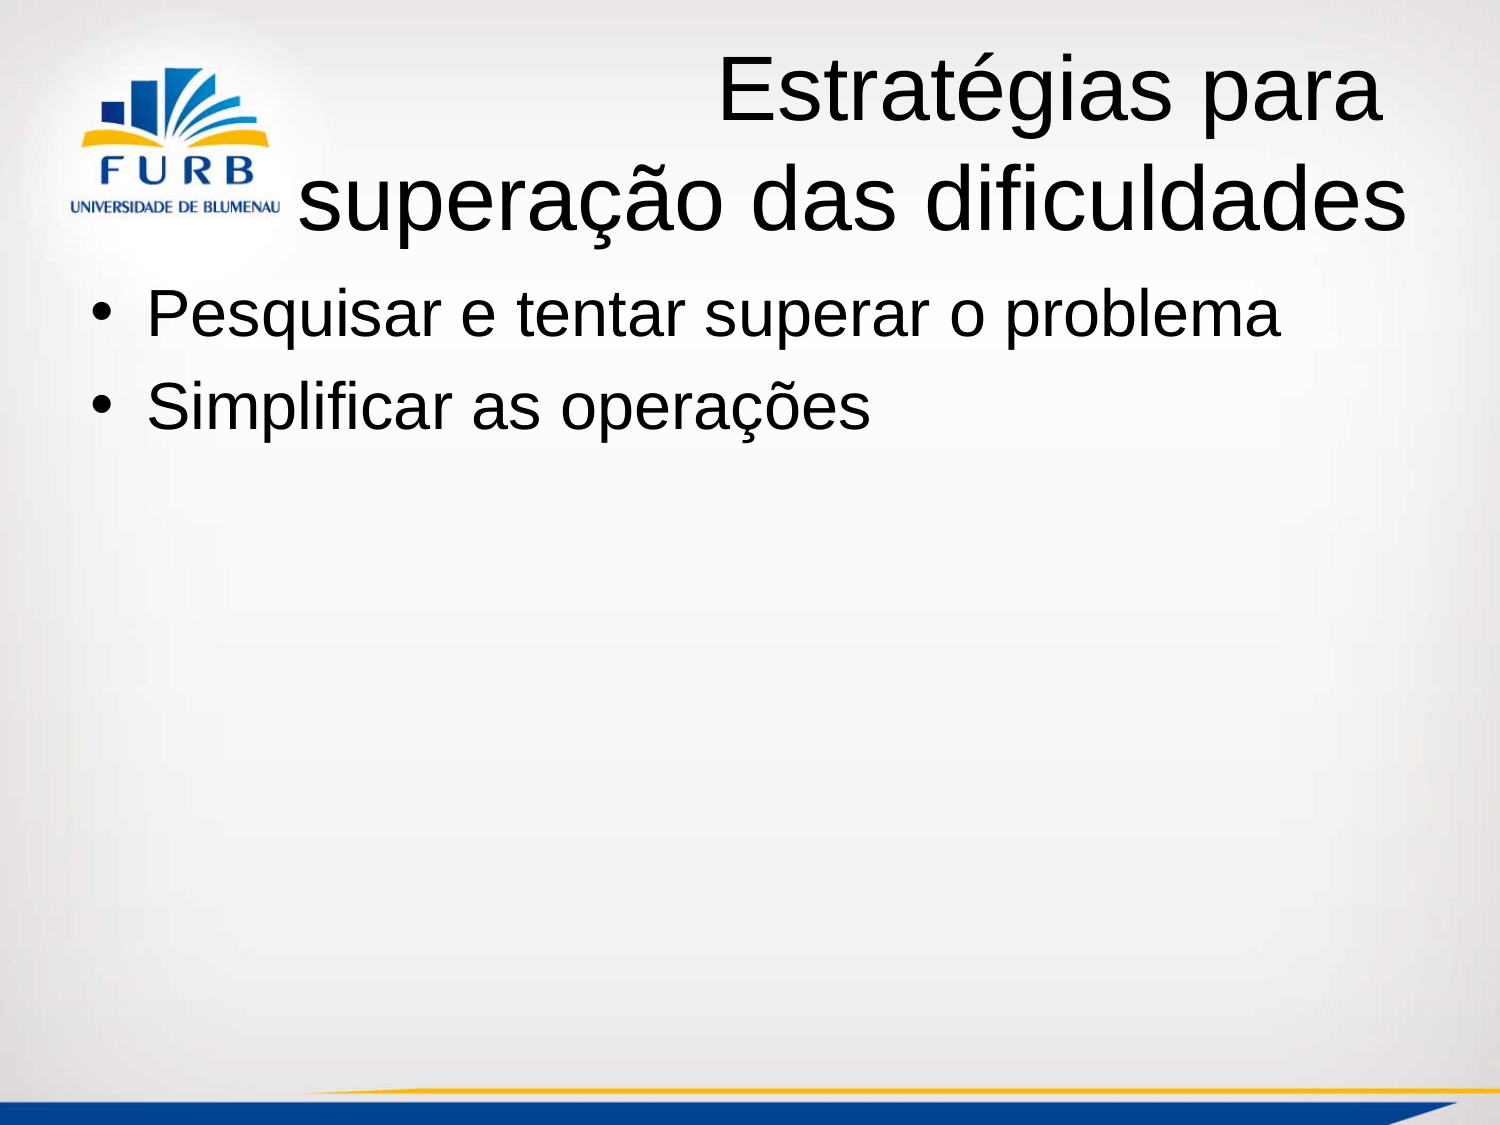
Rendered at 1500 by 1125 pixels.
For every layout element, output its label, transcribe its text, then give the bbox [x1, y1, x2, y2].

title Estratégias para superação das dificuldades [75, 45, 1425, 233]
picture [0, 0, 1500, 1125]
list Pesquisar e tentar superar o problema Simplificar as operações [75, 262, 1425, 1005]
